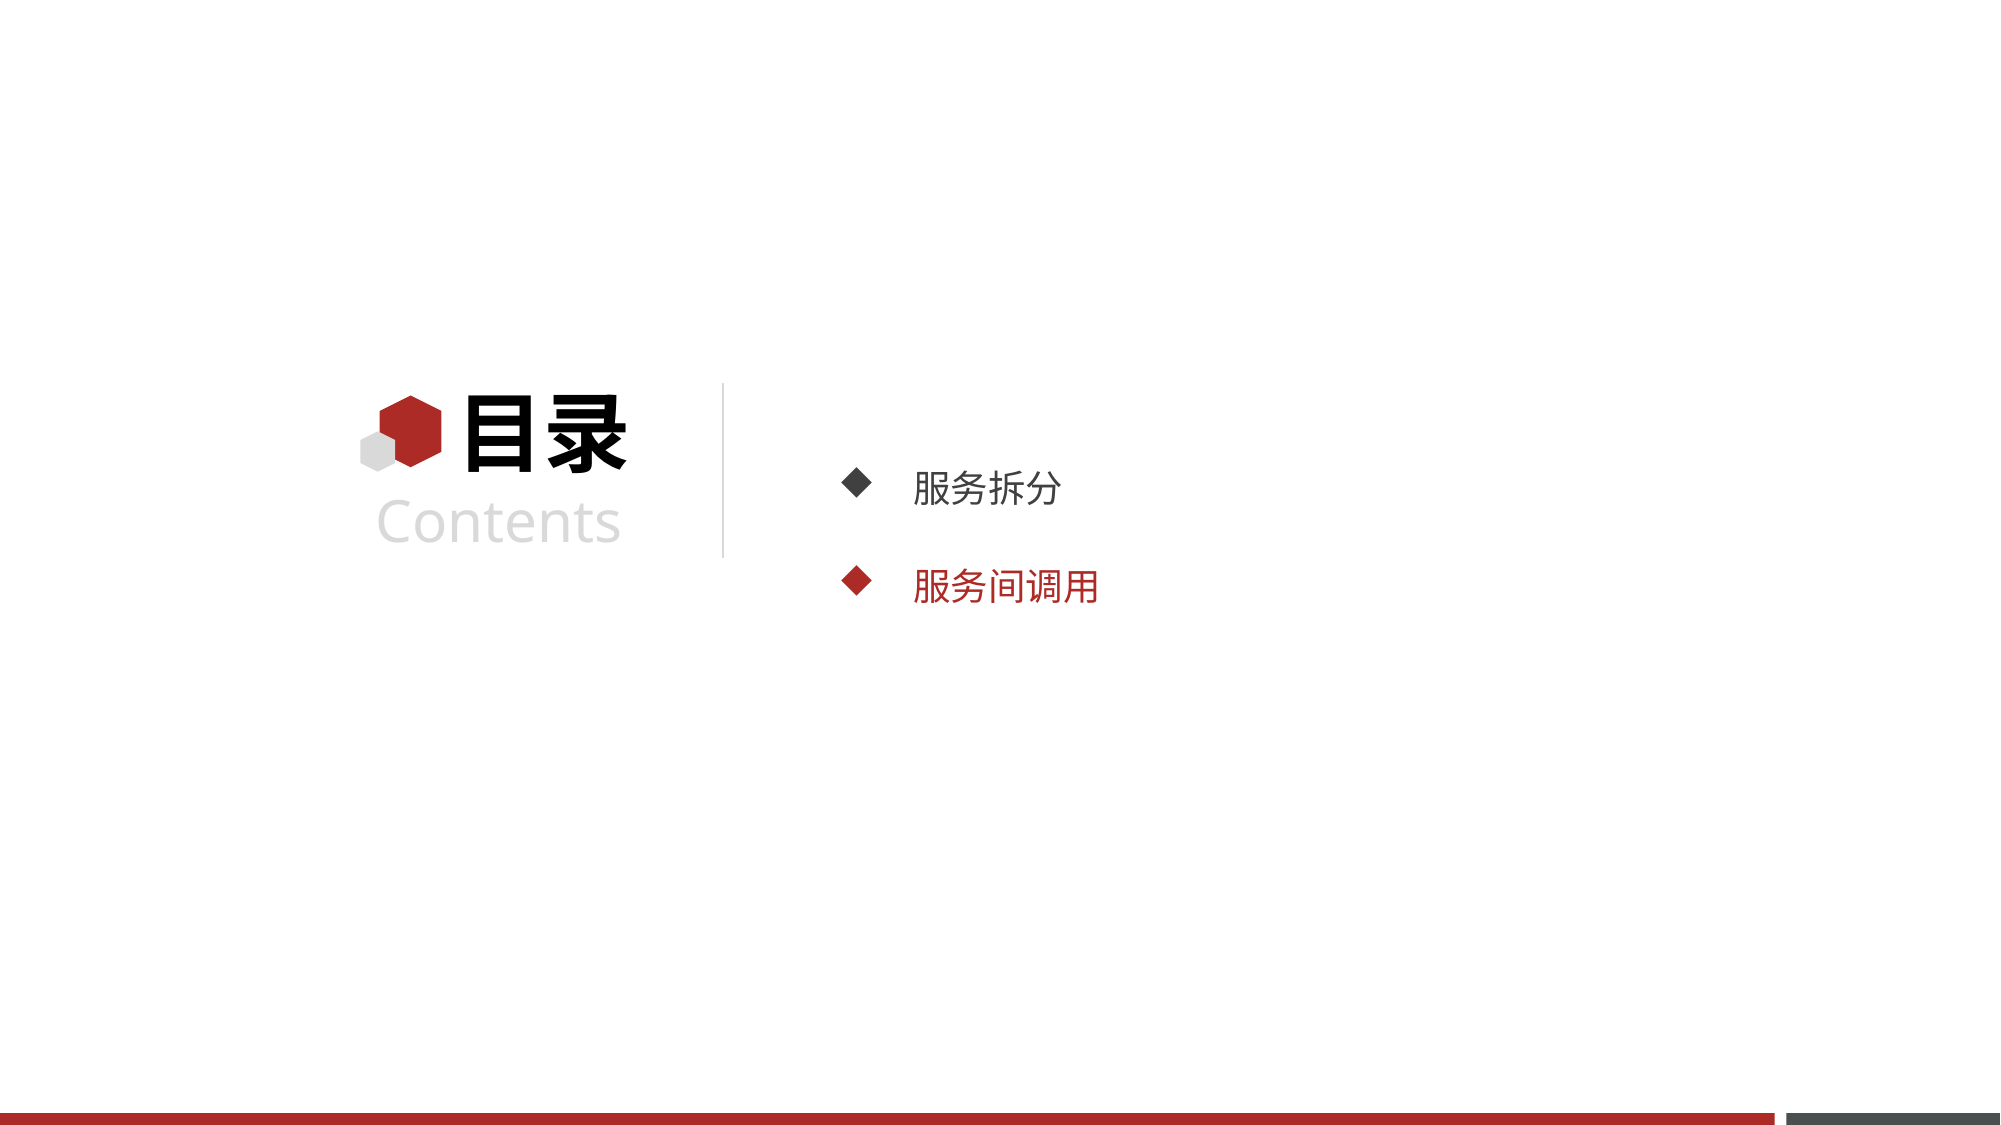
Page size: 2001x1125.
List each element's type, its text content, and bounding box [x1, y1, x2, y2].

list 服务拆分 服务间调用 [823, 165, 1804, 864]
